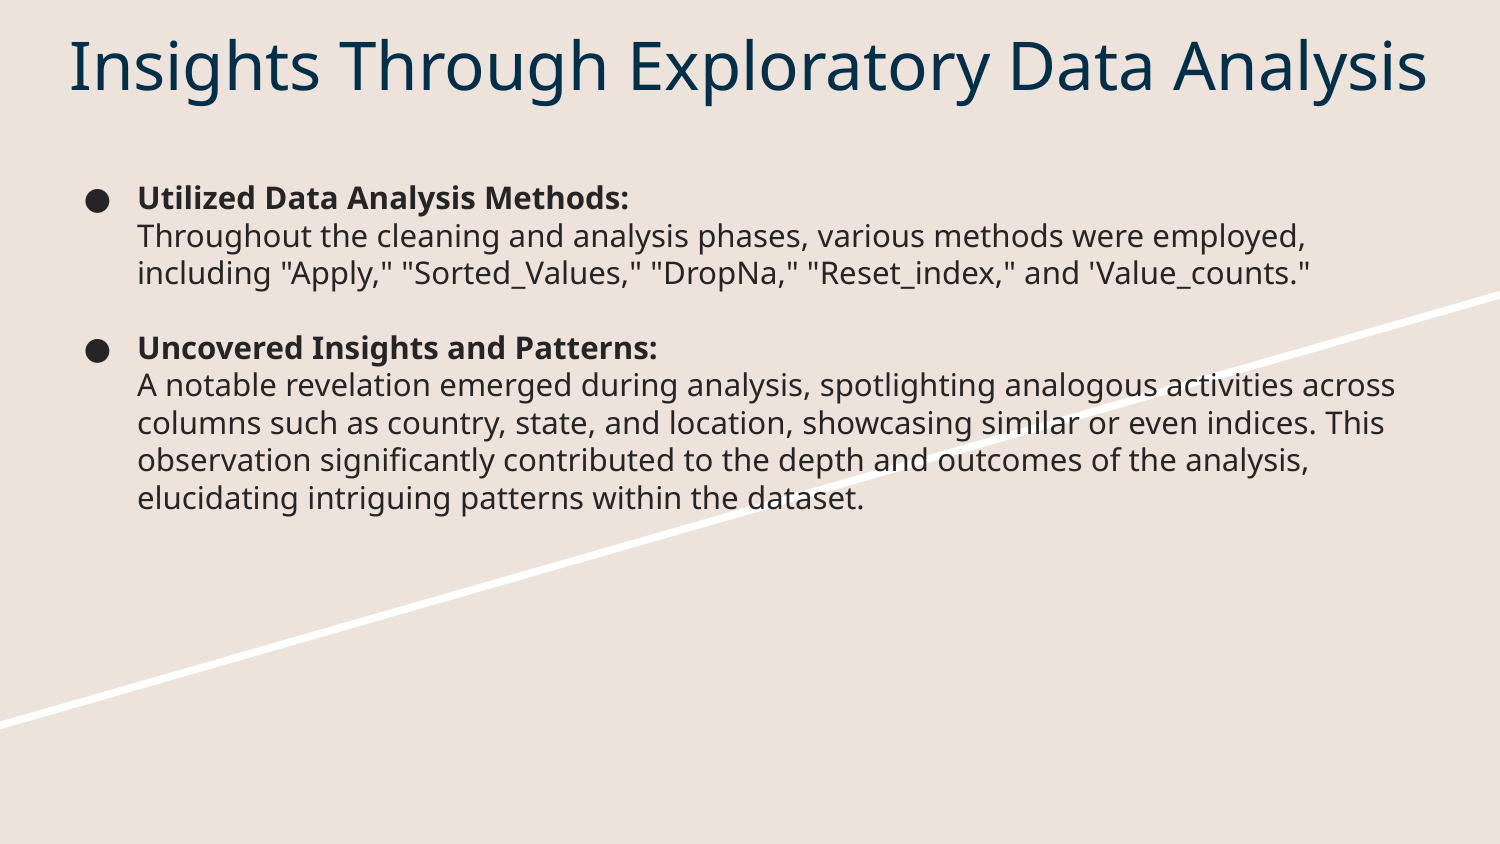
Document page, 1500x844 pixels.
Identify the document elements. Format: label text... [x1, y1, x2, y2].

title Insights Through Exploratory Data Analysis [51, 8, 1449, 124]
text_box Utilized Data Analysis Methods: Throughout the cleaning and analysis phases, various methods were employed, including "Apply," "Sorted_Values," "DropNa," "Reset_index," and 'Value_counts." Uncovered Insights and Patterns: A notable revelation emerged during analysis, spotlighting analogous activities across columns such as country, state, and location, showcasing similar or even indices. This observation significantly contributed to the depth and outcomes of the analysis, elucidating intriguing patterns within the dataset. [47, 163, 1453, 817]
